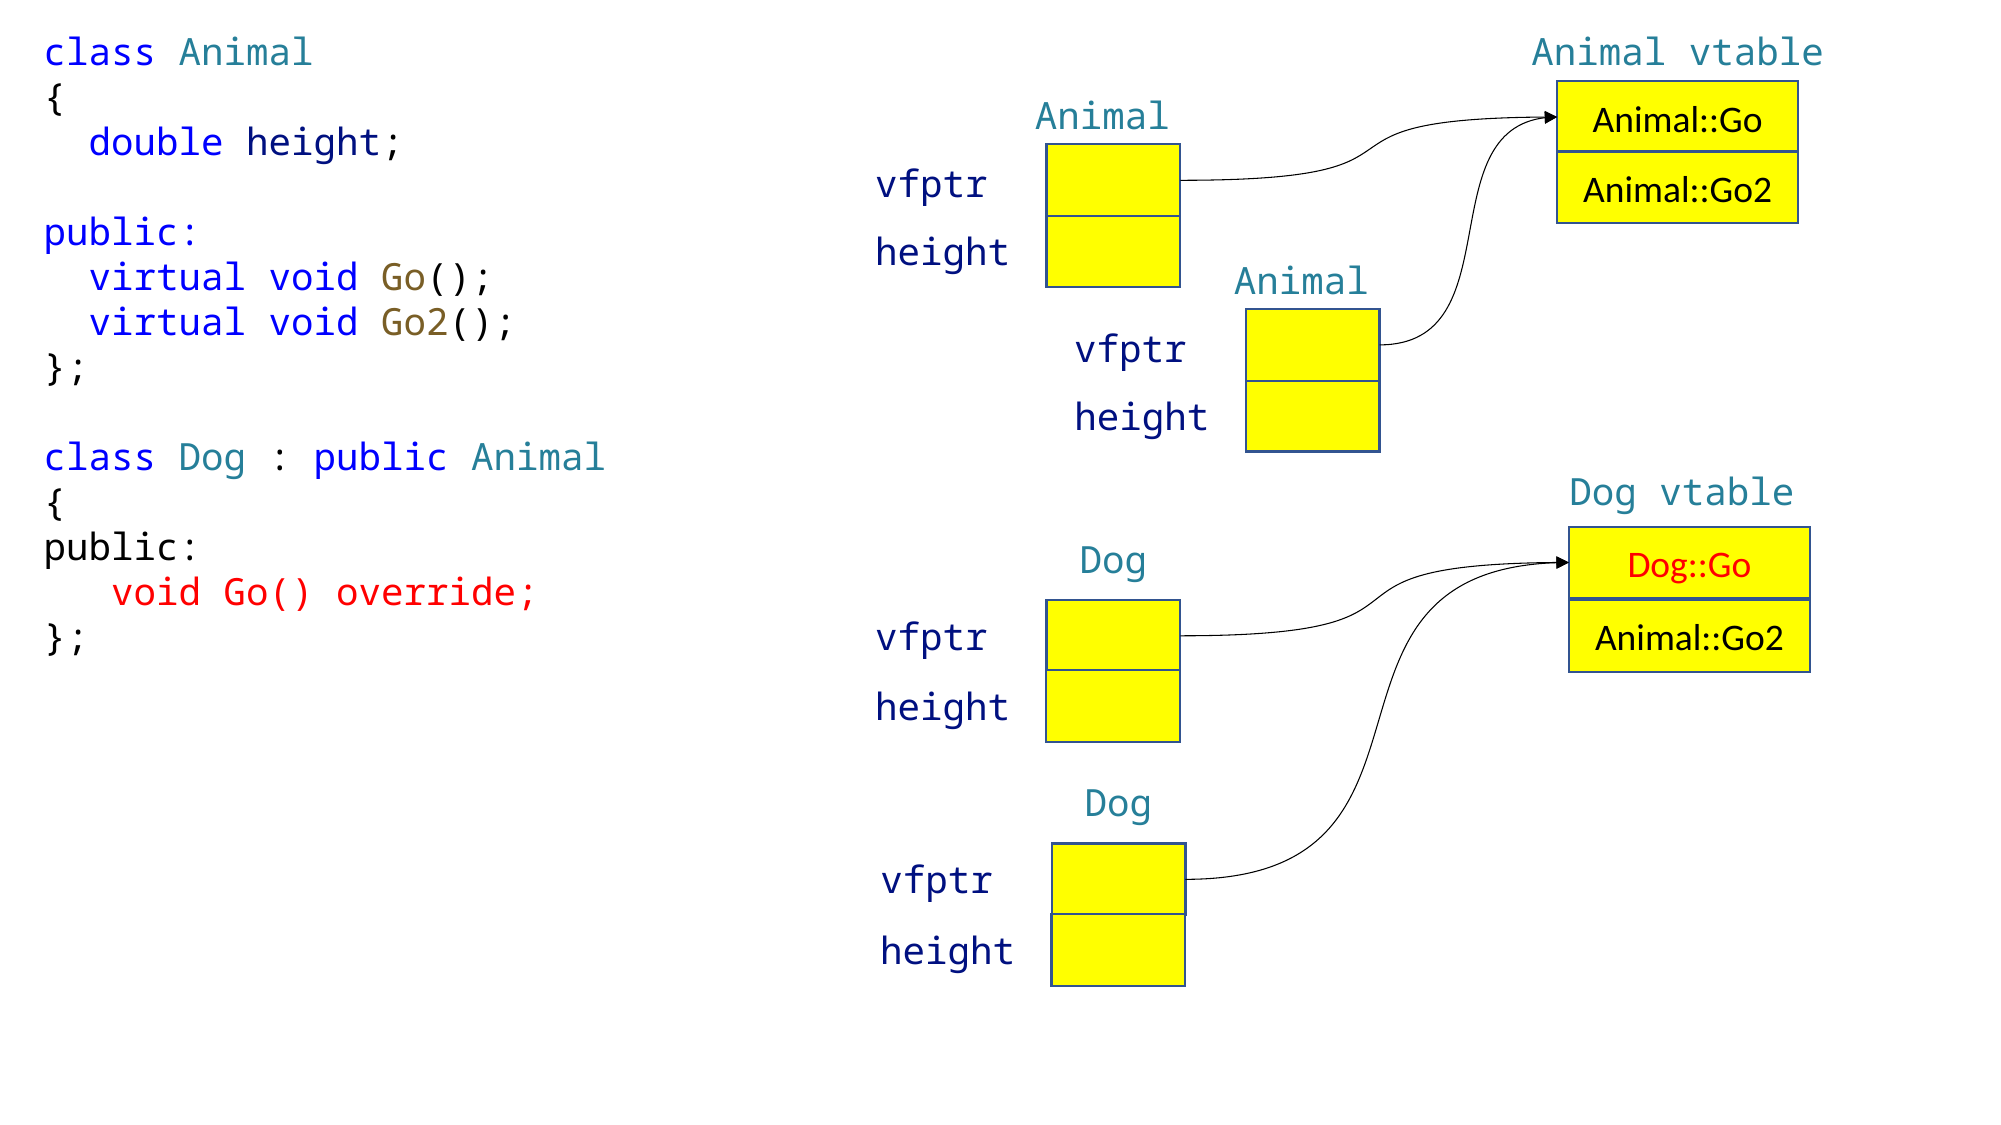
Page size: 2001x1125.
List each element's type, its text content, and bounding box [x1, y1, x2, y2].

text_box [1051, 842, 1187, 916]
text_box [1050, 913, 1186, 987]
text_box Animal [1020, 84, 1185, 145]
text_box height [860, 220, 1026, 281]
text_box Animal [1219, 249, 1379, 310]
text_box [1245, 382, 1381, 453]
text_box [1045, 217, 1181, 288]
text_box Animal::Go2 [1569, 599, 1811, 673]
text_box [1045, 669, 1181, 743]
text_box class Animal { double height; public: virtual void Go(); virtual void Go2(); }; class Dog : public Animal { public: void Go() override; }; [28, 20, 732, 666]
text_box Dog::Go [1568, 526, 1811, 599]
text_box vfptr [865, 849, 1008, 909]
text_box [1180, 562, 1185, 636]
text_box Animal vtable [1516, 20, 1839, 81]
text_box Dog vtable [1554, 460, 1810, 521]
text_box height [865, 919, 1031, 980]
text_box vfptr [860, 152, 1003, 213]
text_box [1045, 143, 1181, 217]
text_box Dog [1069, 771, 1168, 832]
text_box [1180, 116, 1379, 181]
text_box Animal::Go2 [1558, 150, 1799, 224]
text_box [1045, 599, 1181, 669]
text_box height [860, 675, 1025, 736]
text_box vfptr [1059, 317, 1202, 378]
text_box Dog [1064, 528, 1163, 588]
text_box [1245, 308, 1381, 382]
text_box Animal::Go [1556, 81, 1799, 150]
text_box vfptr [860, 605, 1003, 666]
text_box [1379, 116, 1558, 345]
text_box height [1059, 385, 1225, 446]
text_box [1185, 562, 1569, 880]
